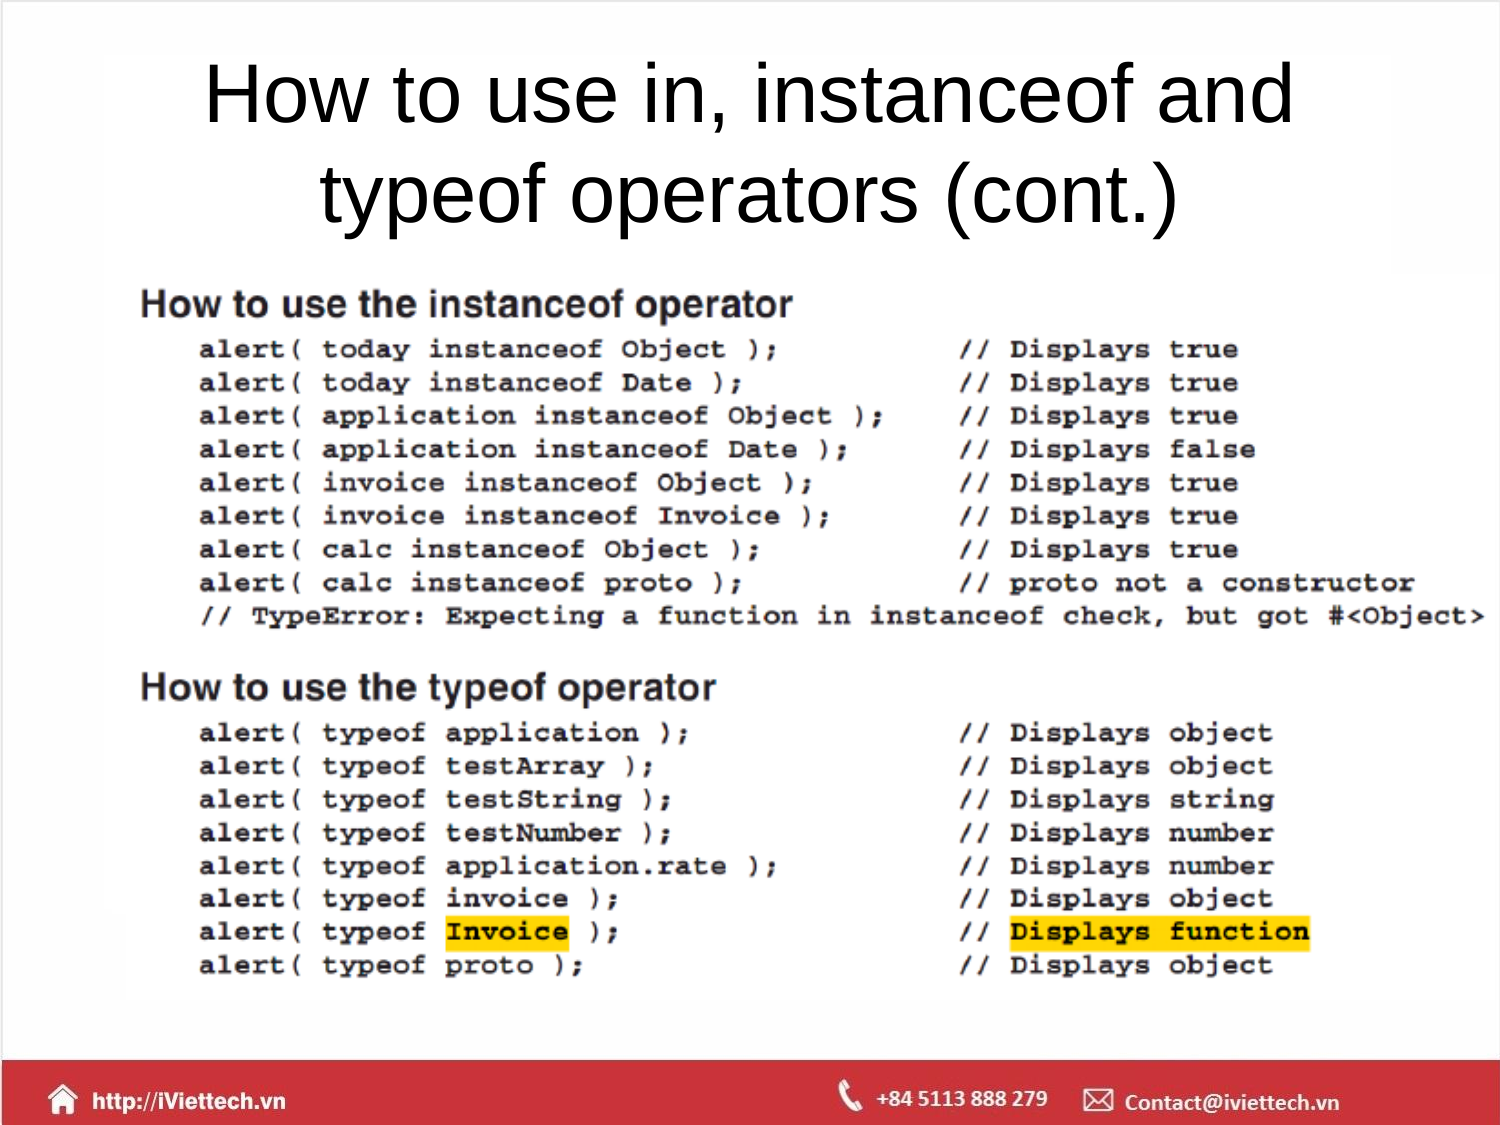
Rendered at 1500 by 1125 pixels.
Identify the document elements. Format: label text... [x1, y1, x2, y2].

title How to use in, instanceof and typeof operators (cont.) [75, 45, 1425, 233]
picture [0, 0, 1500, 1125]
